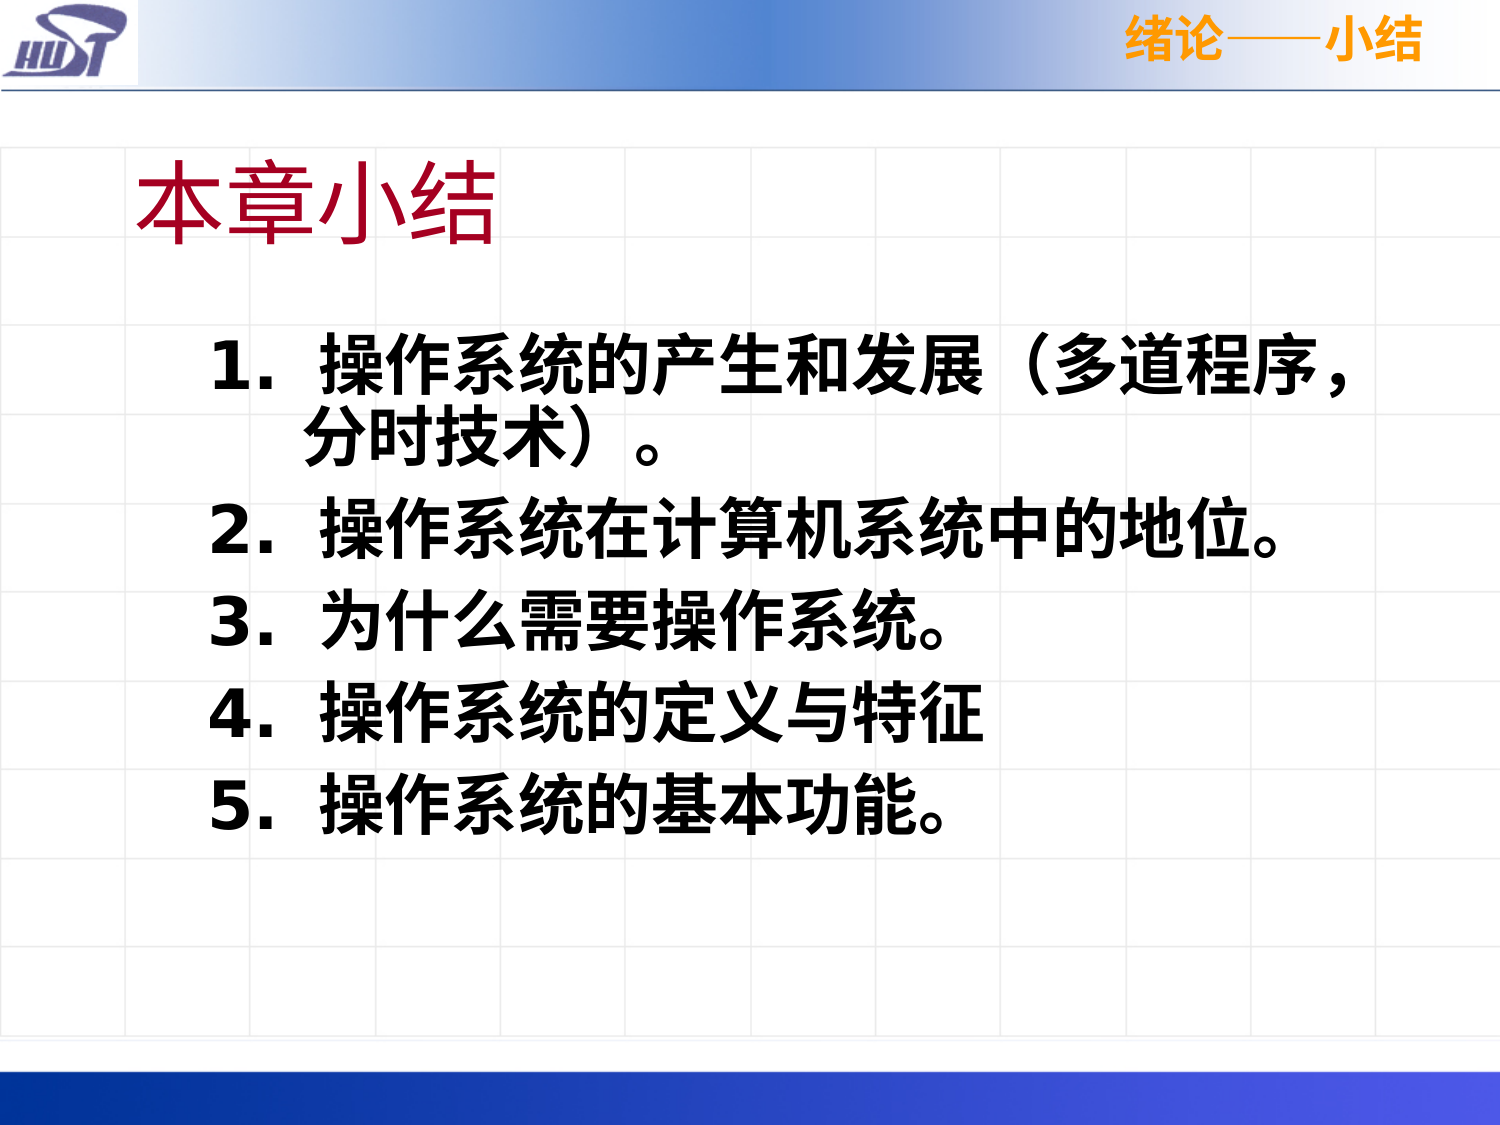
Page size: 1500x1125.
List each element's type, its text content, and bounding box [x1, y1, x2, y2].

picture [0, 0, 1500, 1125]
text_box 1. 操作系统的产生和发展（多道程序，分时技术）。 2. 操作系统在计算机系统中的地位。 3. 为什么需要操作系统。 4. 操作系统的定义与特征 5. 操作系统的基本功能。 [192, 324, 1424, 1000]
text_box 本章小结 [118, 135, 965, 281]
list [0, 0, 138, 86]
text_box 绪论——小结 [141, 6, 1440, 76]
